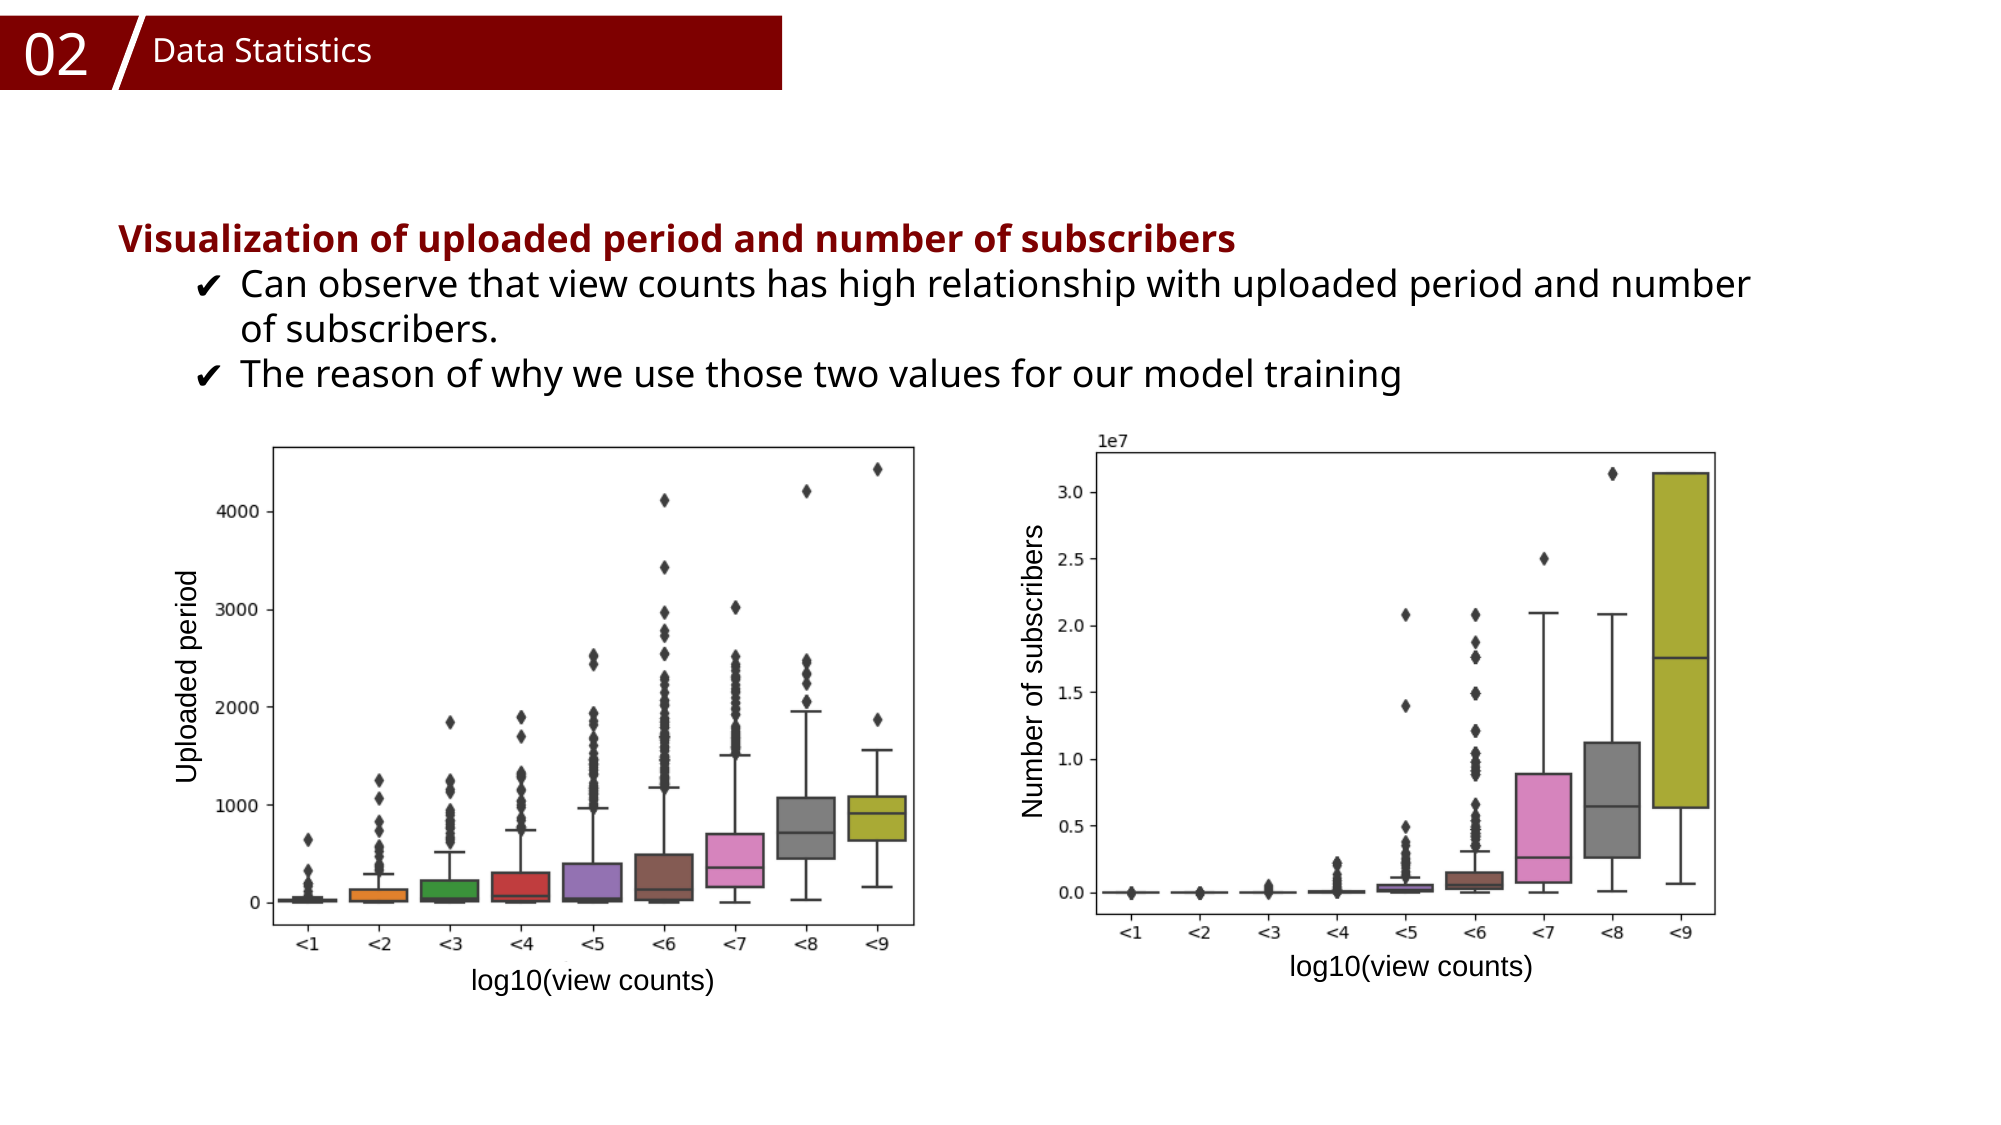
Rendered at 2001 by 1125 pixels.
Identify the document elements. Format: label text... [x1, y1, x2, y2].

text_box Visualization of uploaded period and number of subscribers Can observe that view counts has high relationship with uploaded period and number of subscribers. The reason of why we use those two values for our model training [103, 185, 1811, 403]
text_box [0, 0, 783, 98]
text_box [161, 434, 925, 995]
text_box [1007, 421, 1727, 981]
